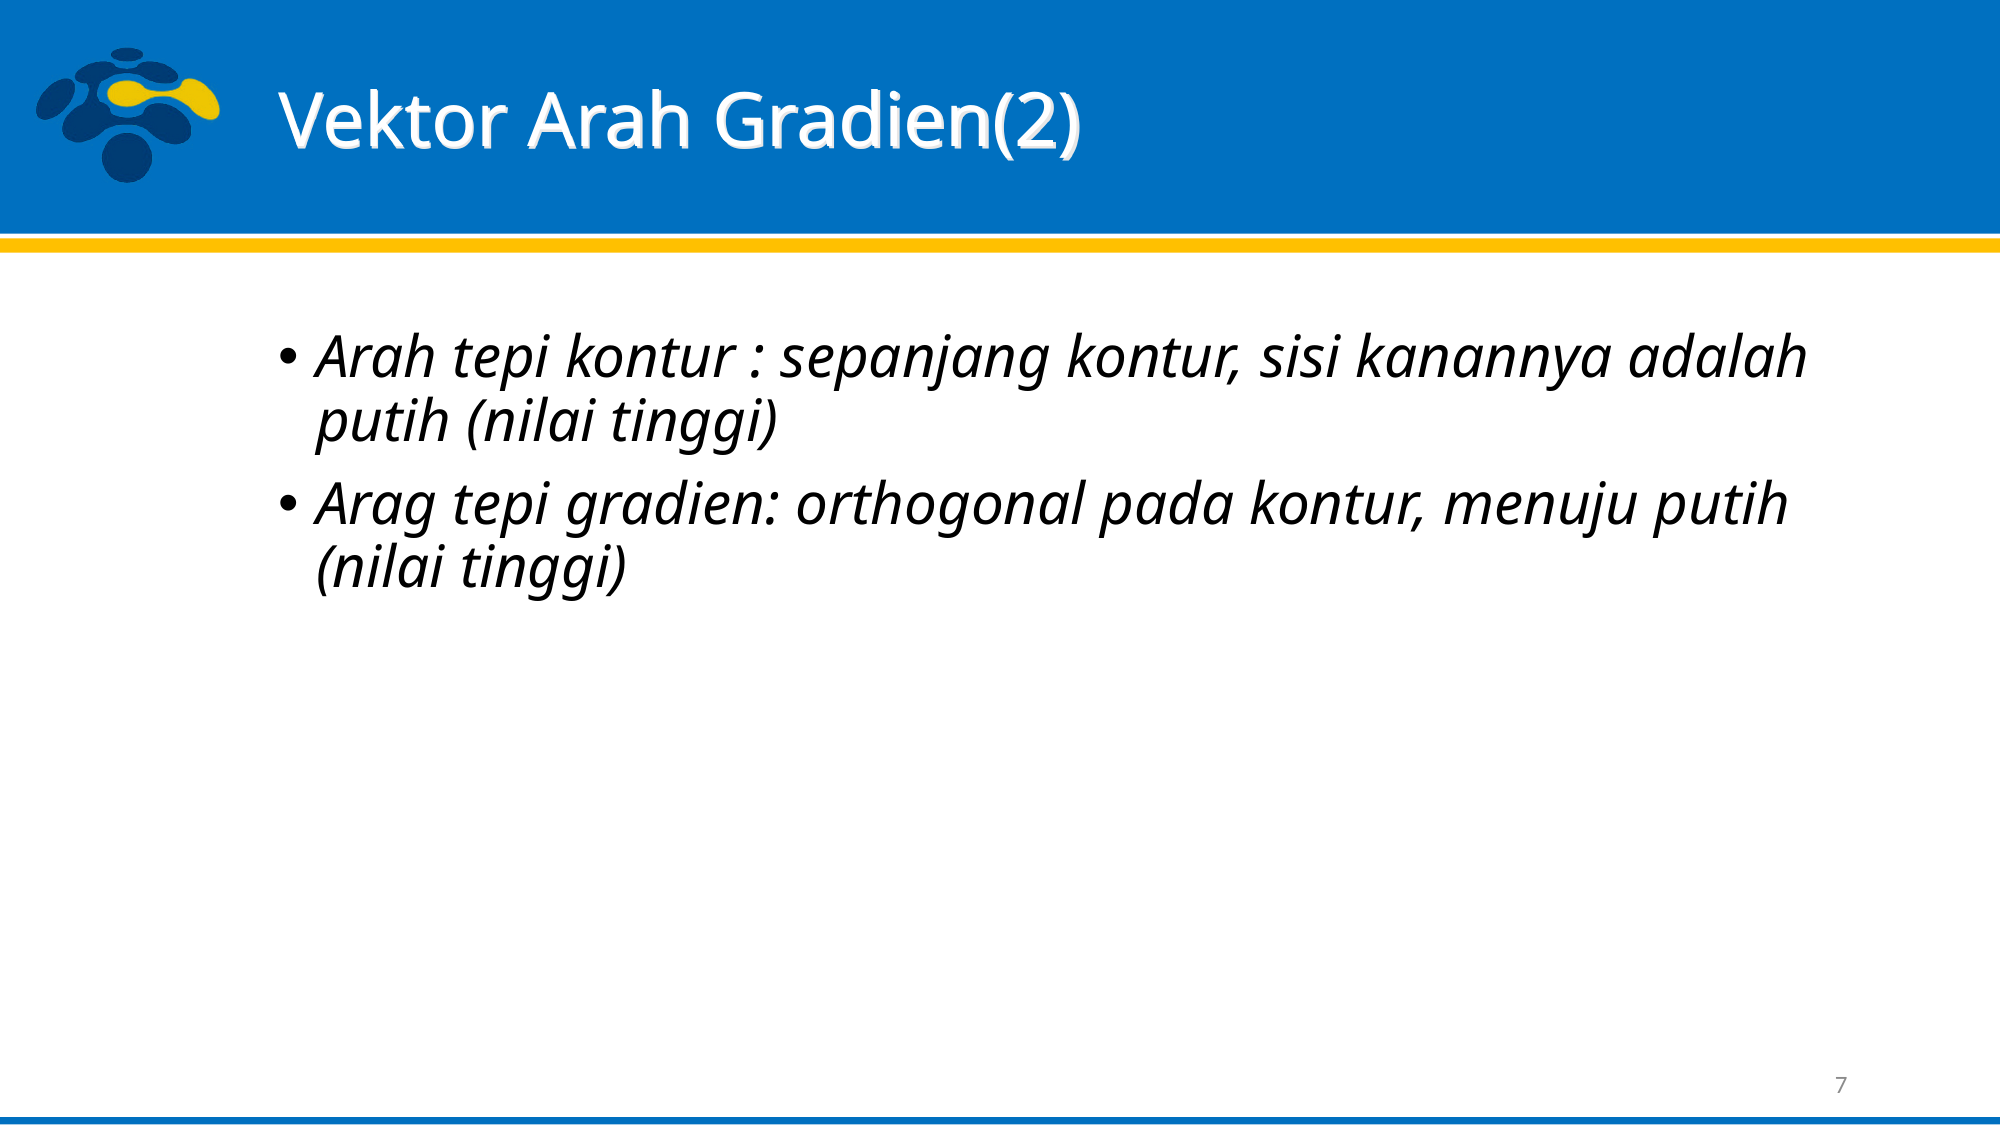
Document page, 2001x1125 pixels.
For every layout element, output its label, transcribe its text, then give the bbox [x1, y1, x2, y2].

picture [32, 42, 222, 187]
slide_number 7 [1412, 1053, 1863, 1114]
title Vektor Arah Gradien(2) [263, 66, 1439, 179]
list Arah tepi kontur : sepanjang kontur, sisi kanannya adalah putih (nilai tinggi) Arag tepi gradien: orthogonal pada kontur, menuju putih (nilai tinggi) [263, 320, 1918, 896]
